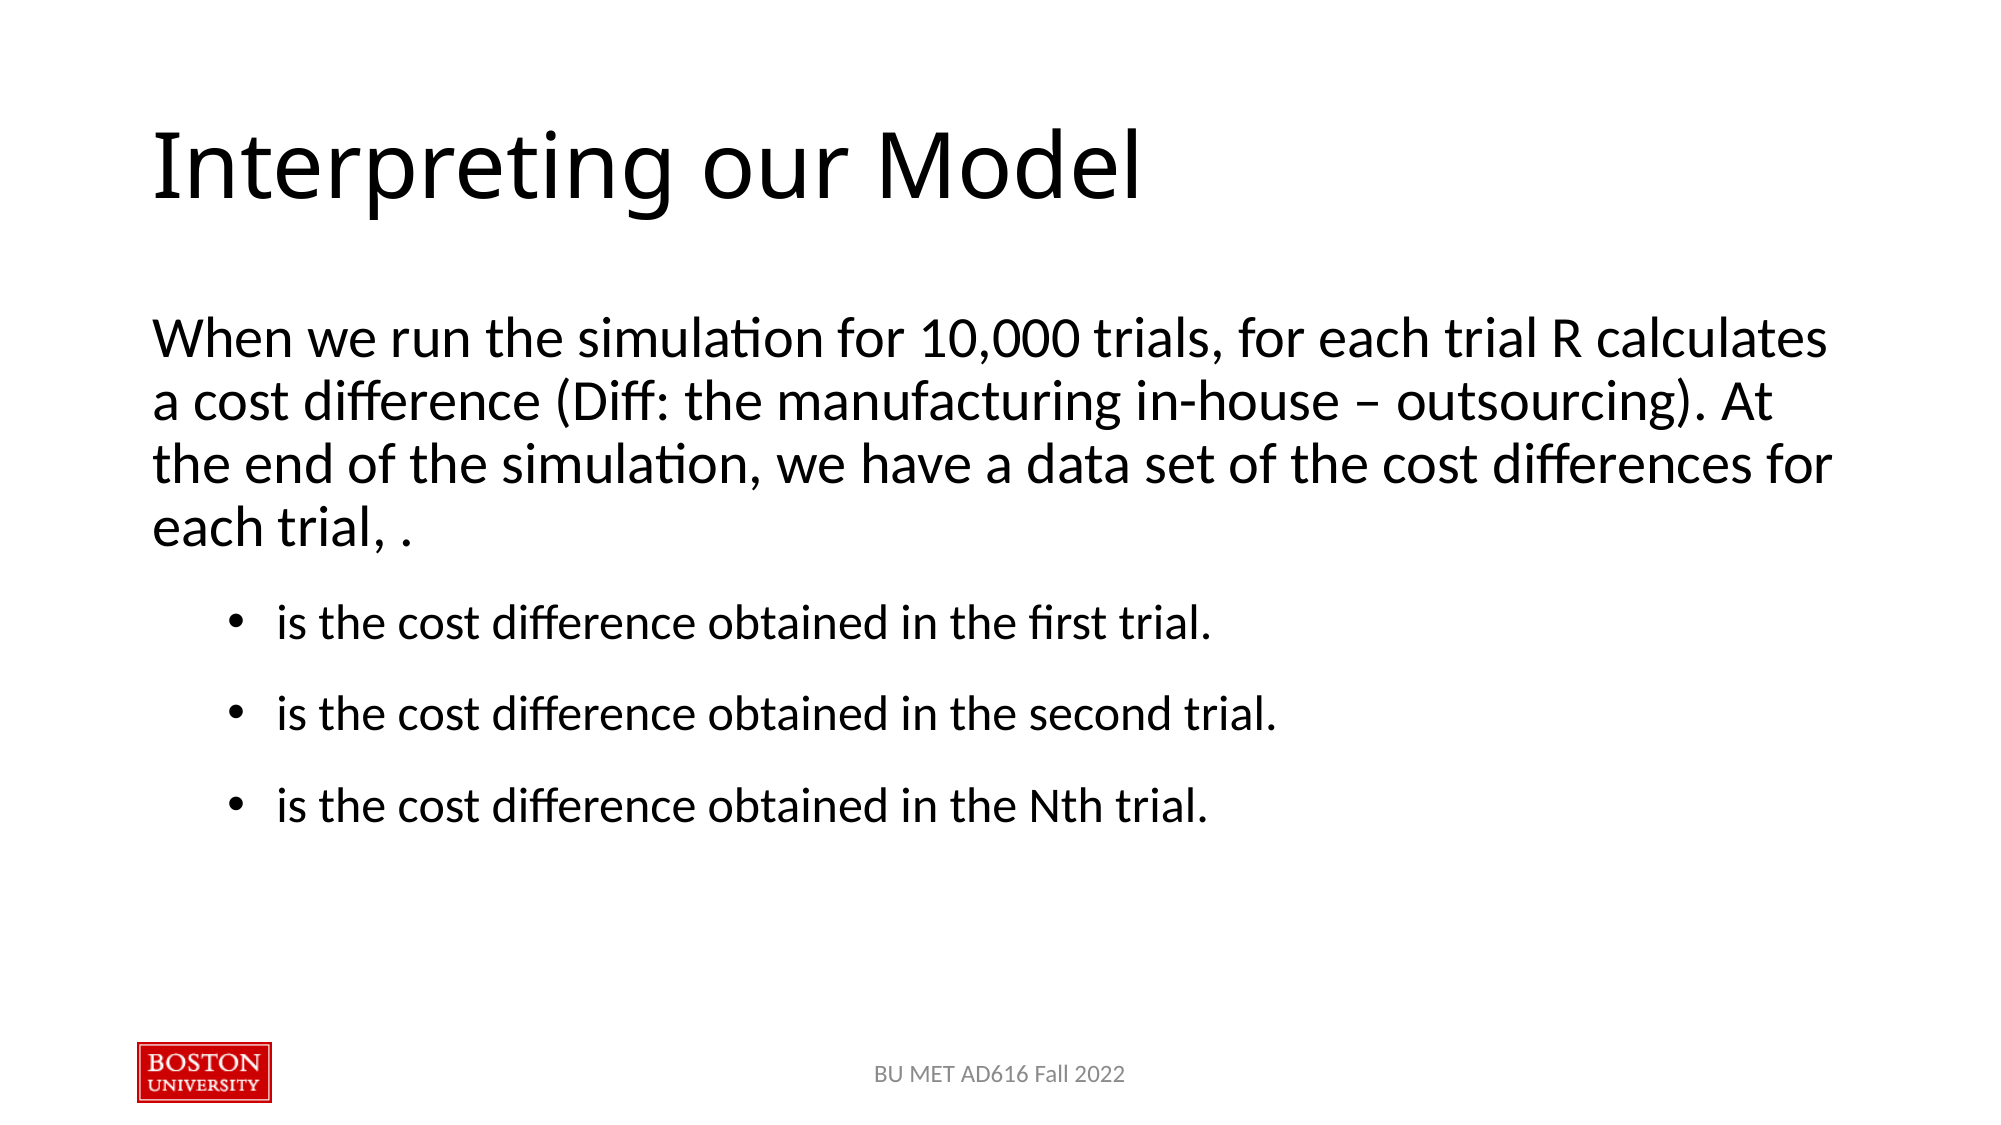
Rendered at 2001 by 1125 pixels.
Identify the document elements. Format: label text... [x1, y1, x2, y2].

picture [137, 1042, 272, 1103]
title Interpreting our Model [137, 59, 1863, 278]
footer BU MET AD616 Fall 2022 [662, 1042, 1338, 1103]
